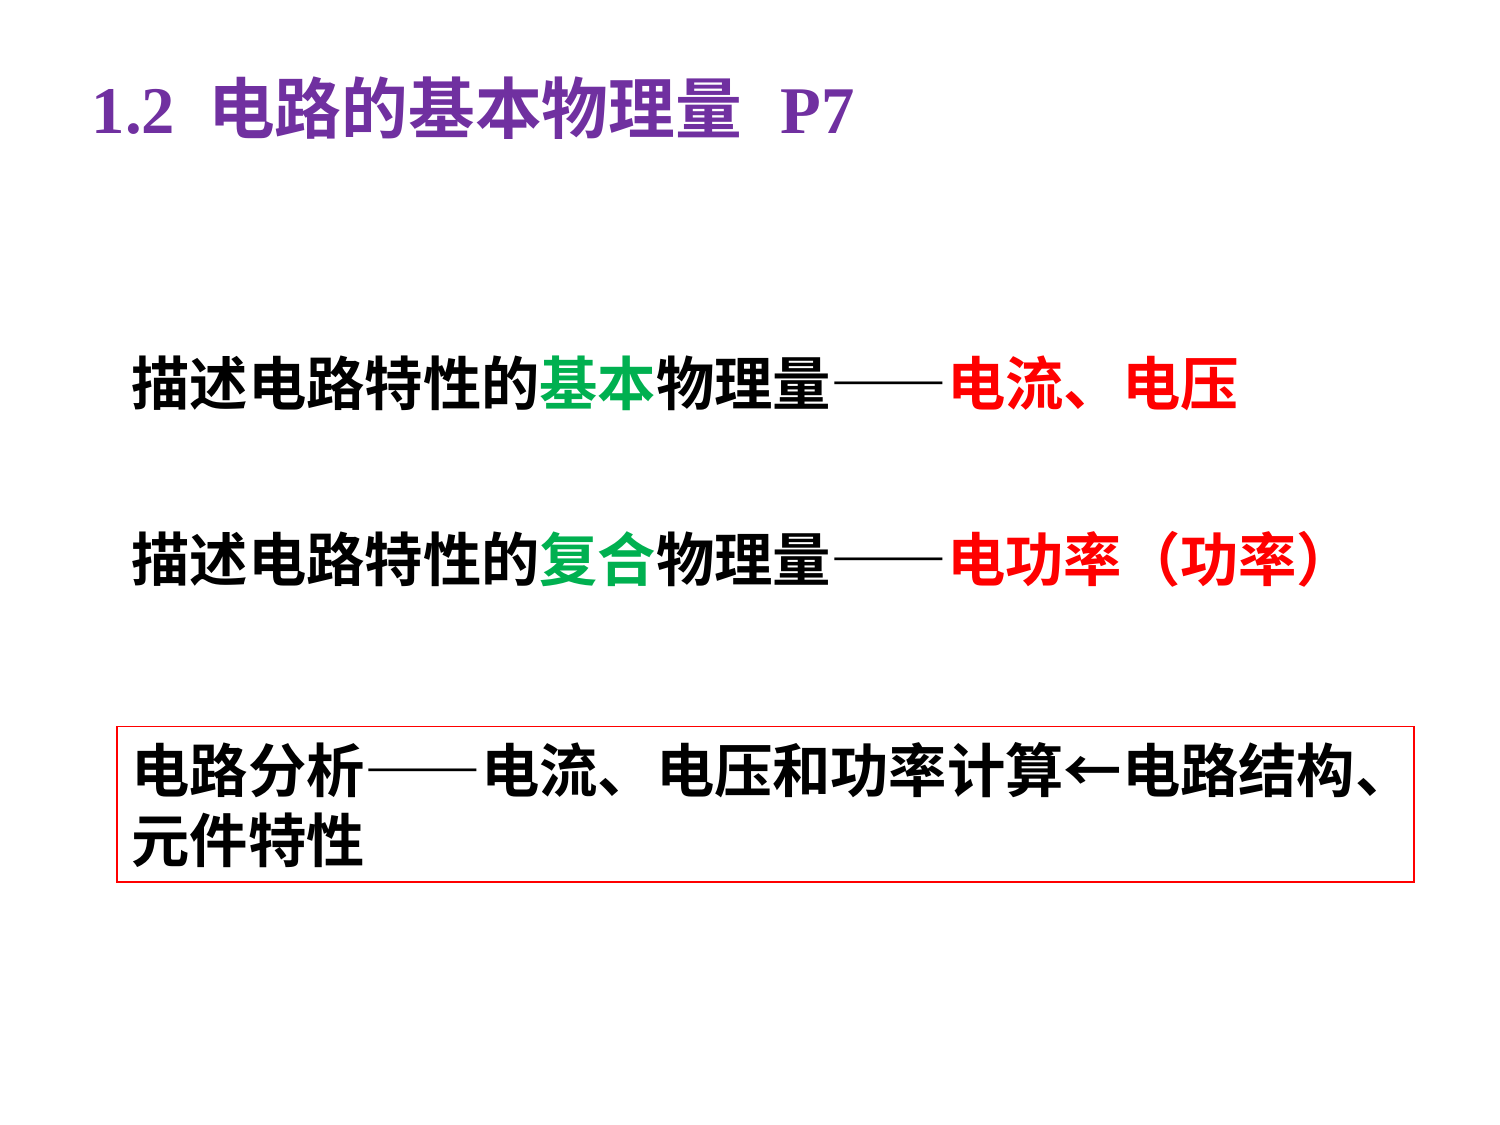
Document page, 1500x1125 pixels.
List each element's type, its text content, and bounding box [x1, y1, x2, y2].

text_box 电路分析——电流、电压和功率计算←电路结构、元件特性 [117, 726, 1414, 882]
text_box 描述电路特性的基本物理量——电流、电压 [117, 339, 1414, 426]
title 1.2 电路的基本物理量 [76, 14, 922, 199]
text_box P7 [765, 48, 907, 166]
text_box 描述电路特性的复合物理量——电功率（功率） [117, 515, 1414, 601]
